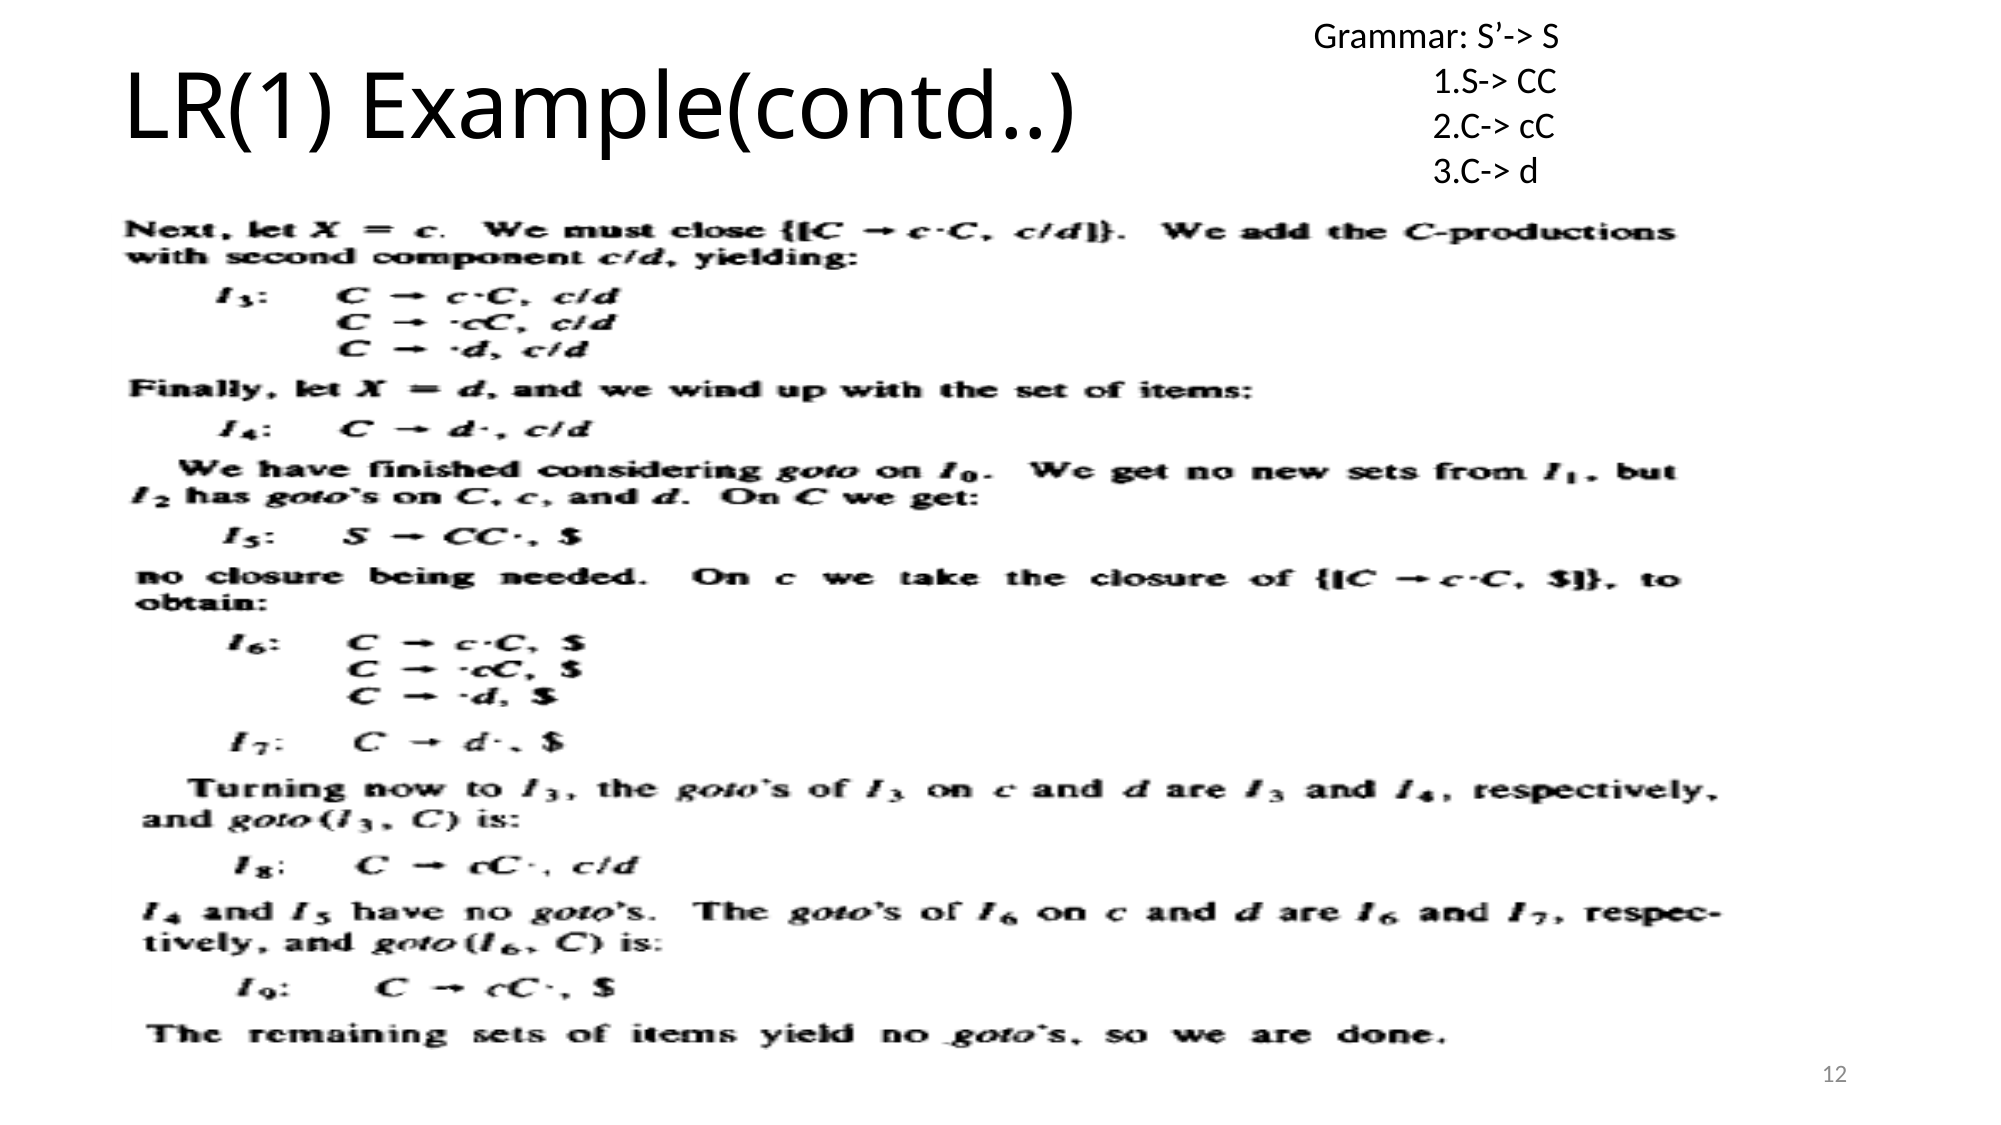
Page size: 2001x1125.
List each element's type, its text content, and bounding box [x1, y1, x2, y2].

title LR(1) Example(contd..) [107, 16, 1909, 201]
slide_number 12 [1412, 1042, 1863, 1103]
picture [110, 213, 1716, 718]
text_box Grammar: S’-> S 1.S-> CC 2.C-> cC 3.C-> d [1223, 3, 1716, 199]
picture [110, 719, 1742, 1050]
